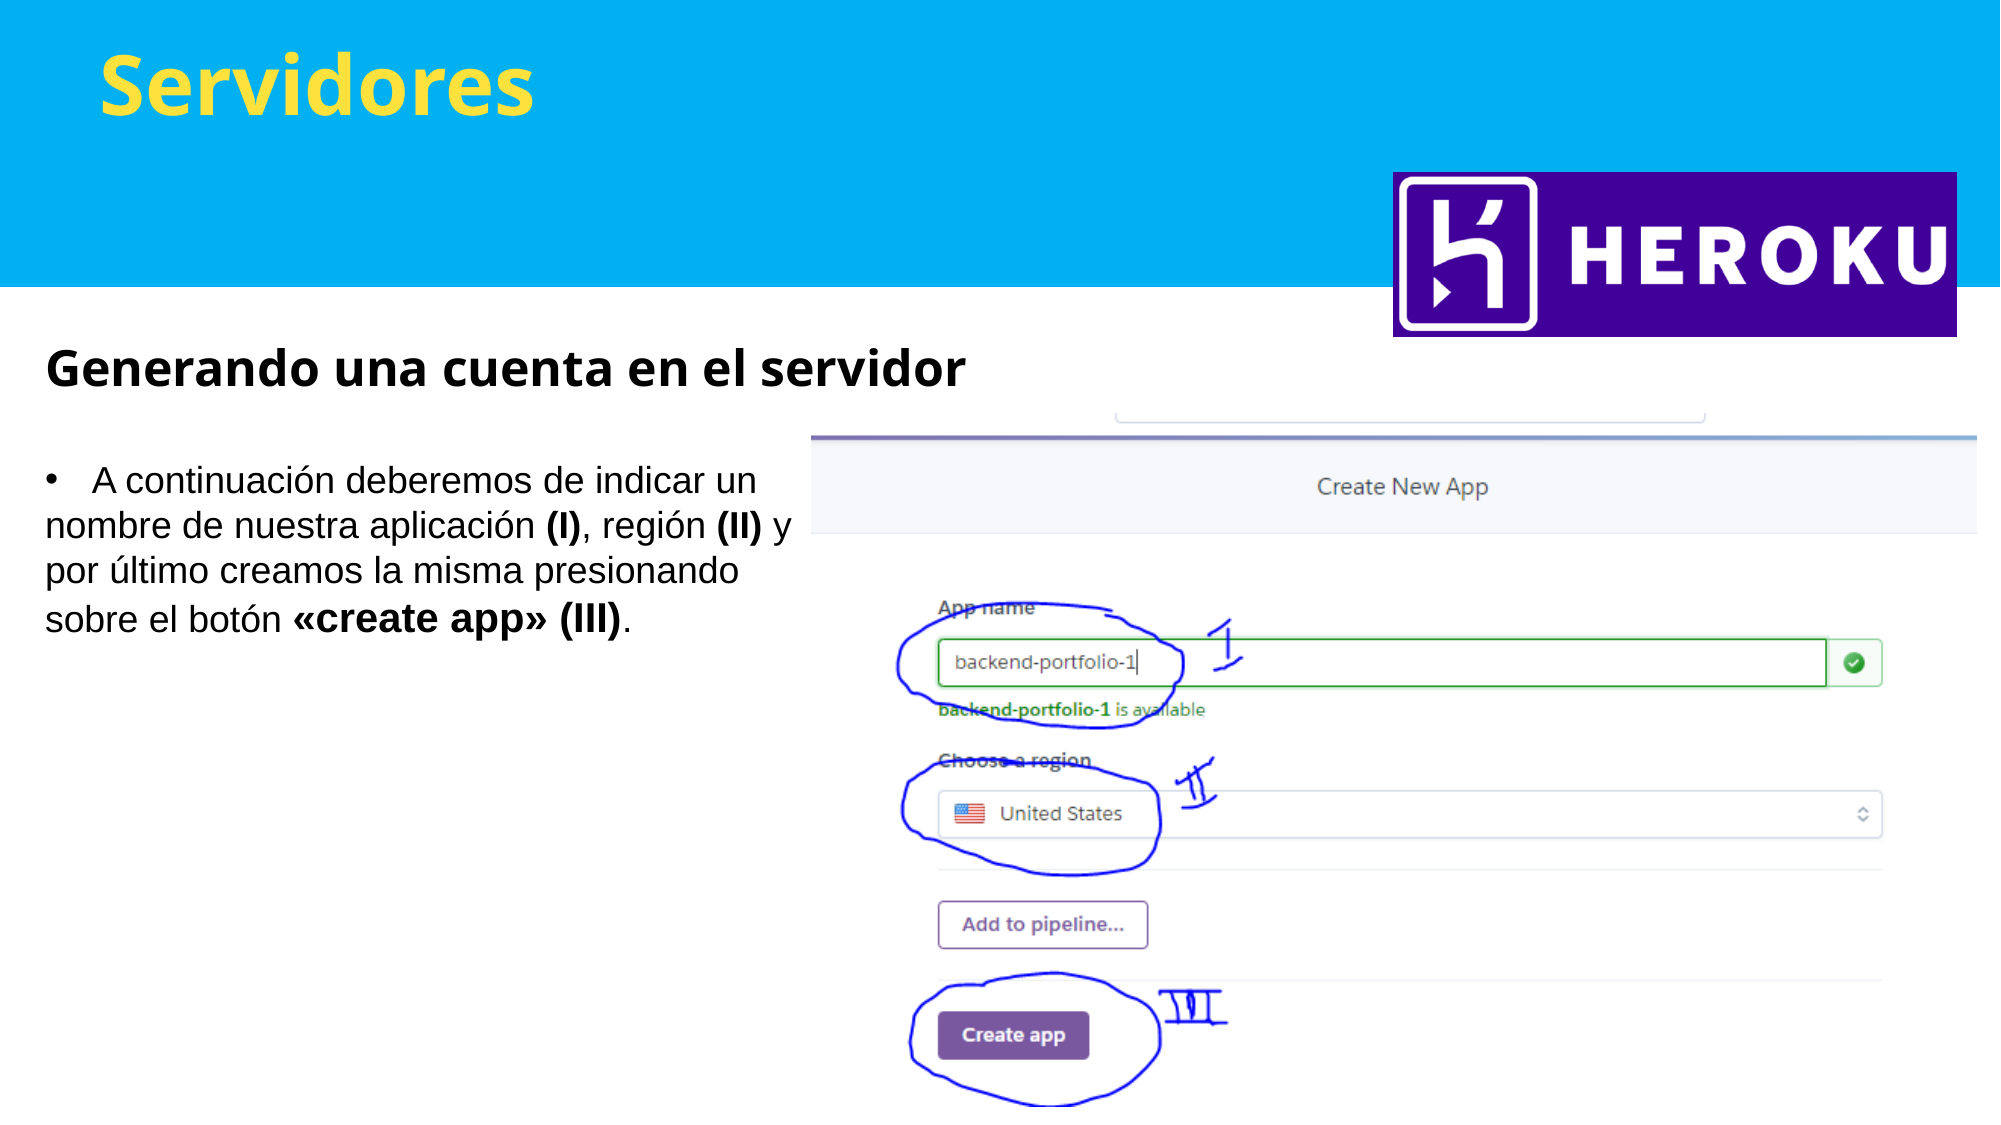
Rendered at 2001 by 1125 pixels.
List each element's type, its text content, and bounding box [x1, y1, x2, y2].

text_box Generando una cuenta en el servidor A continuación deberemos de indicar un nombre de nuestra aplicación (I), región (II) y por último creamos la misma presionando sobre el botón «create app» (III). [24, 312, 1919, 665]
text_box [0, 0, 2000, 287]
text_box Servidores [92, 24, 1901, 222]
picture [1393, 173, 1957, 337]
picture [810, 413, 1978, 1108]
